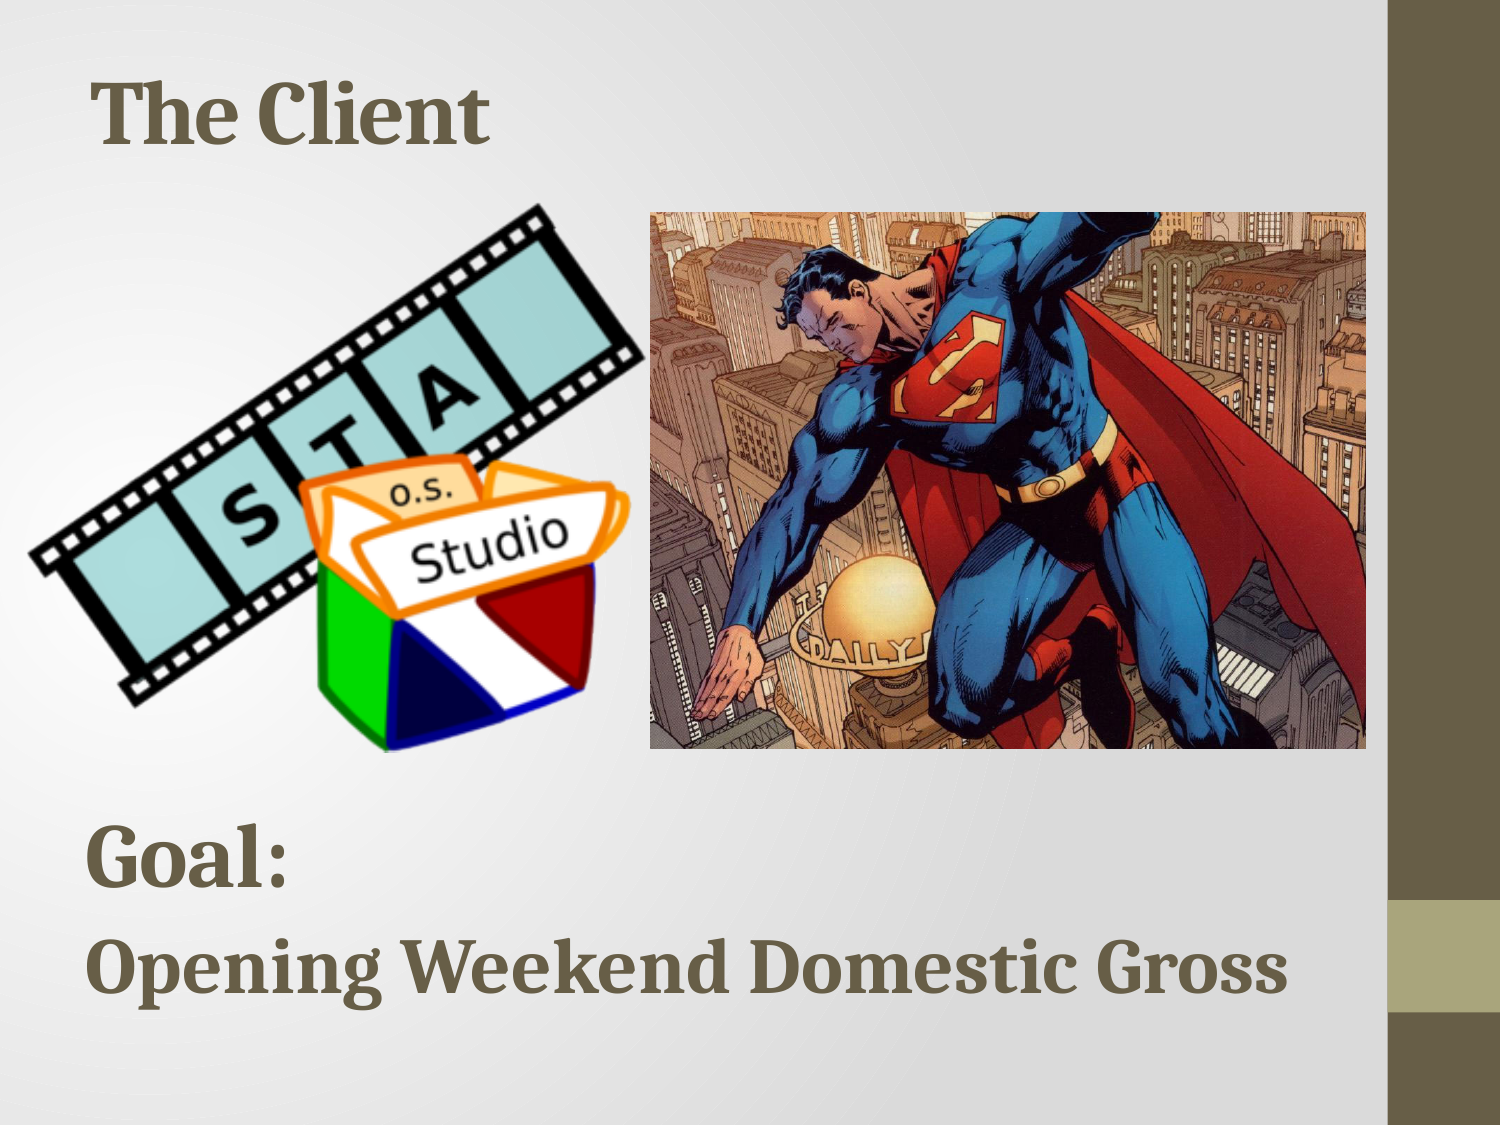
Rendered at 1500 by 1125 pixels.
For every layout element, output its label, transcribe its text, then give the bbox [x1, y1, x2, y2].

title The Client [75, 45, 1325, 205]
picture [26, 201, 1366, 753]
text_box Goal: Opening Weekend Domestic Gross [70, 788, 1480, 1098]
